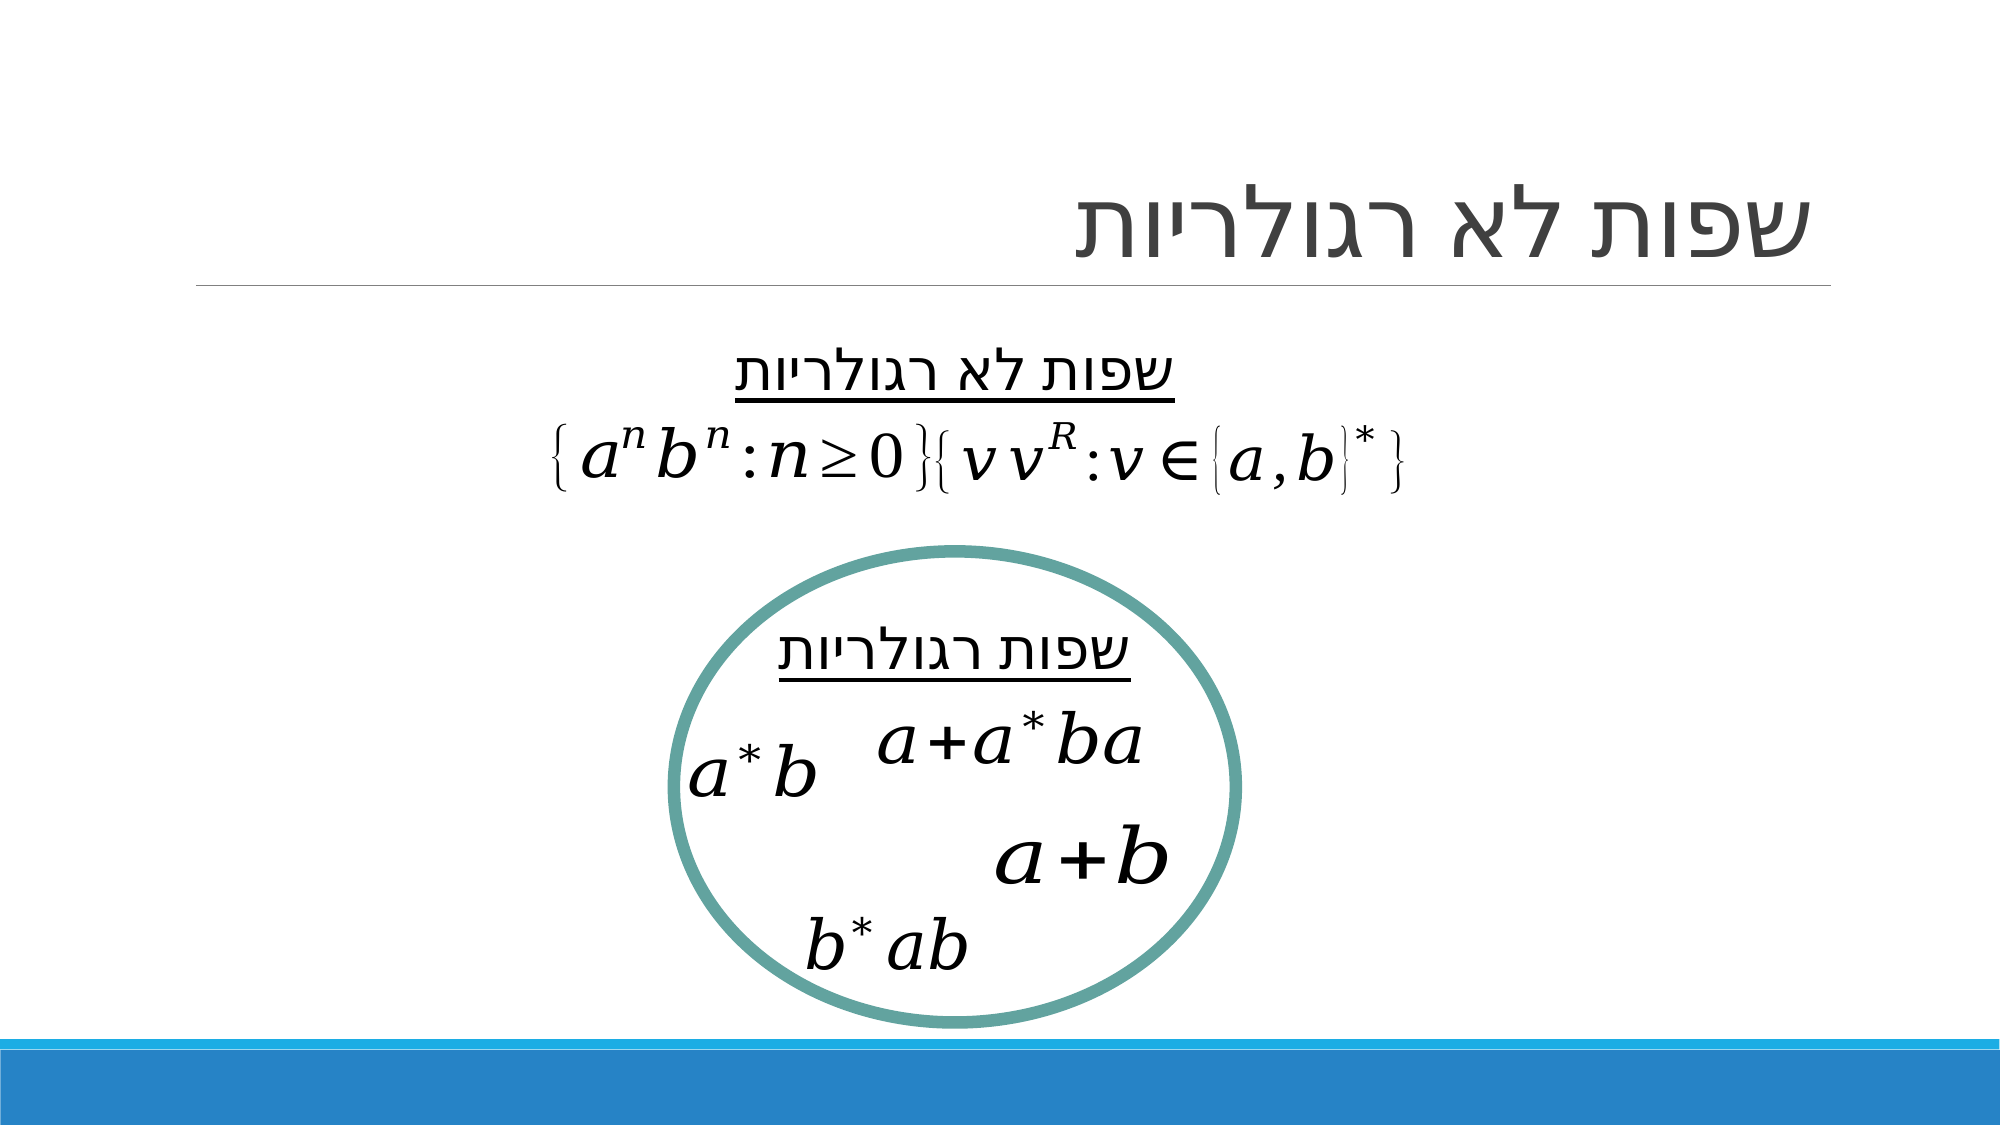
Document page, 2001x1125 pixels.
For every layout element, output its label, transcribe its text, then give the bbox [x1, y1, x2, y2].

text_box שפות לא רגולריות [720, 324, 1190, 410]
text_box [775, 550, 1135, 604]
title שפות לא רגולריות [180, 47, 1830, 285]
text_box [672, 613, 1238, 1024]
text_box שפות רגולריות [763, 604, 1147, 689]
